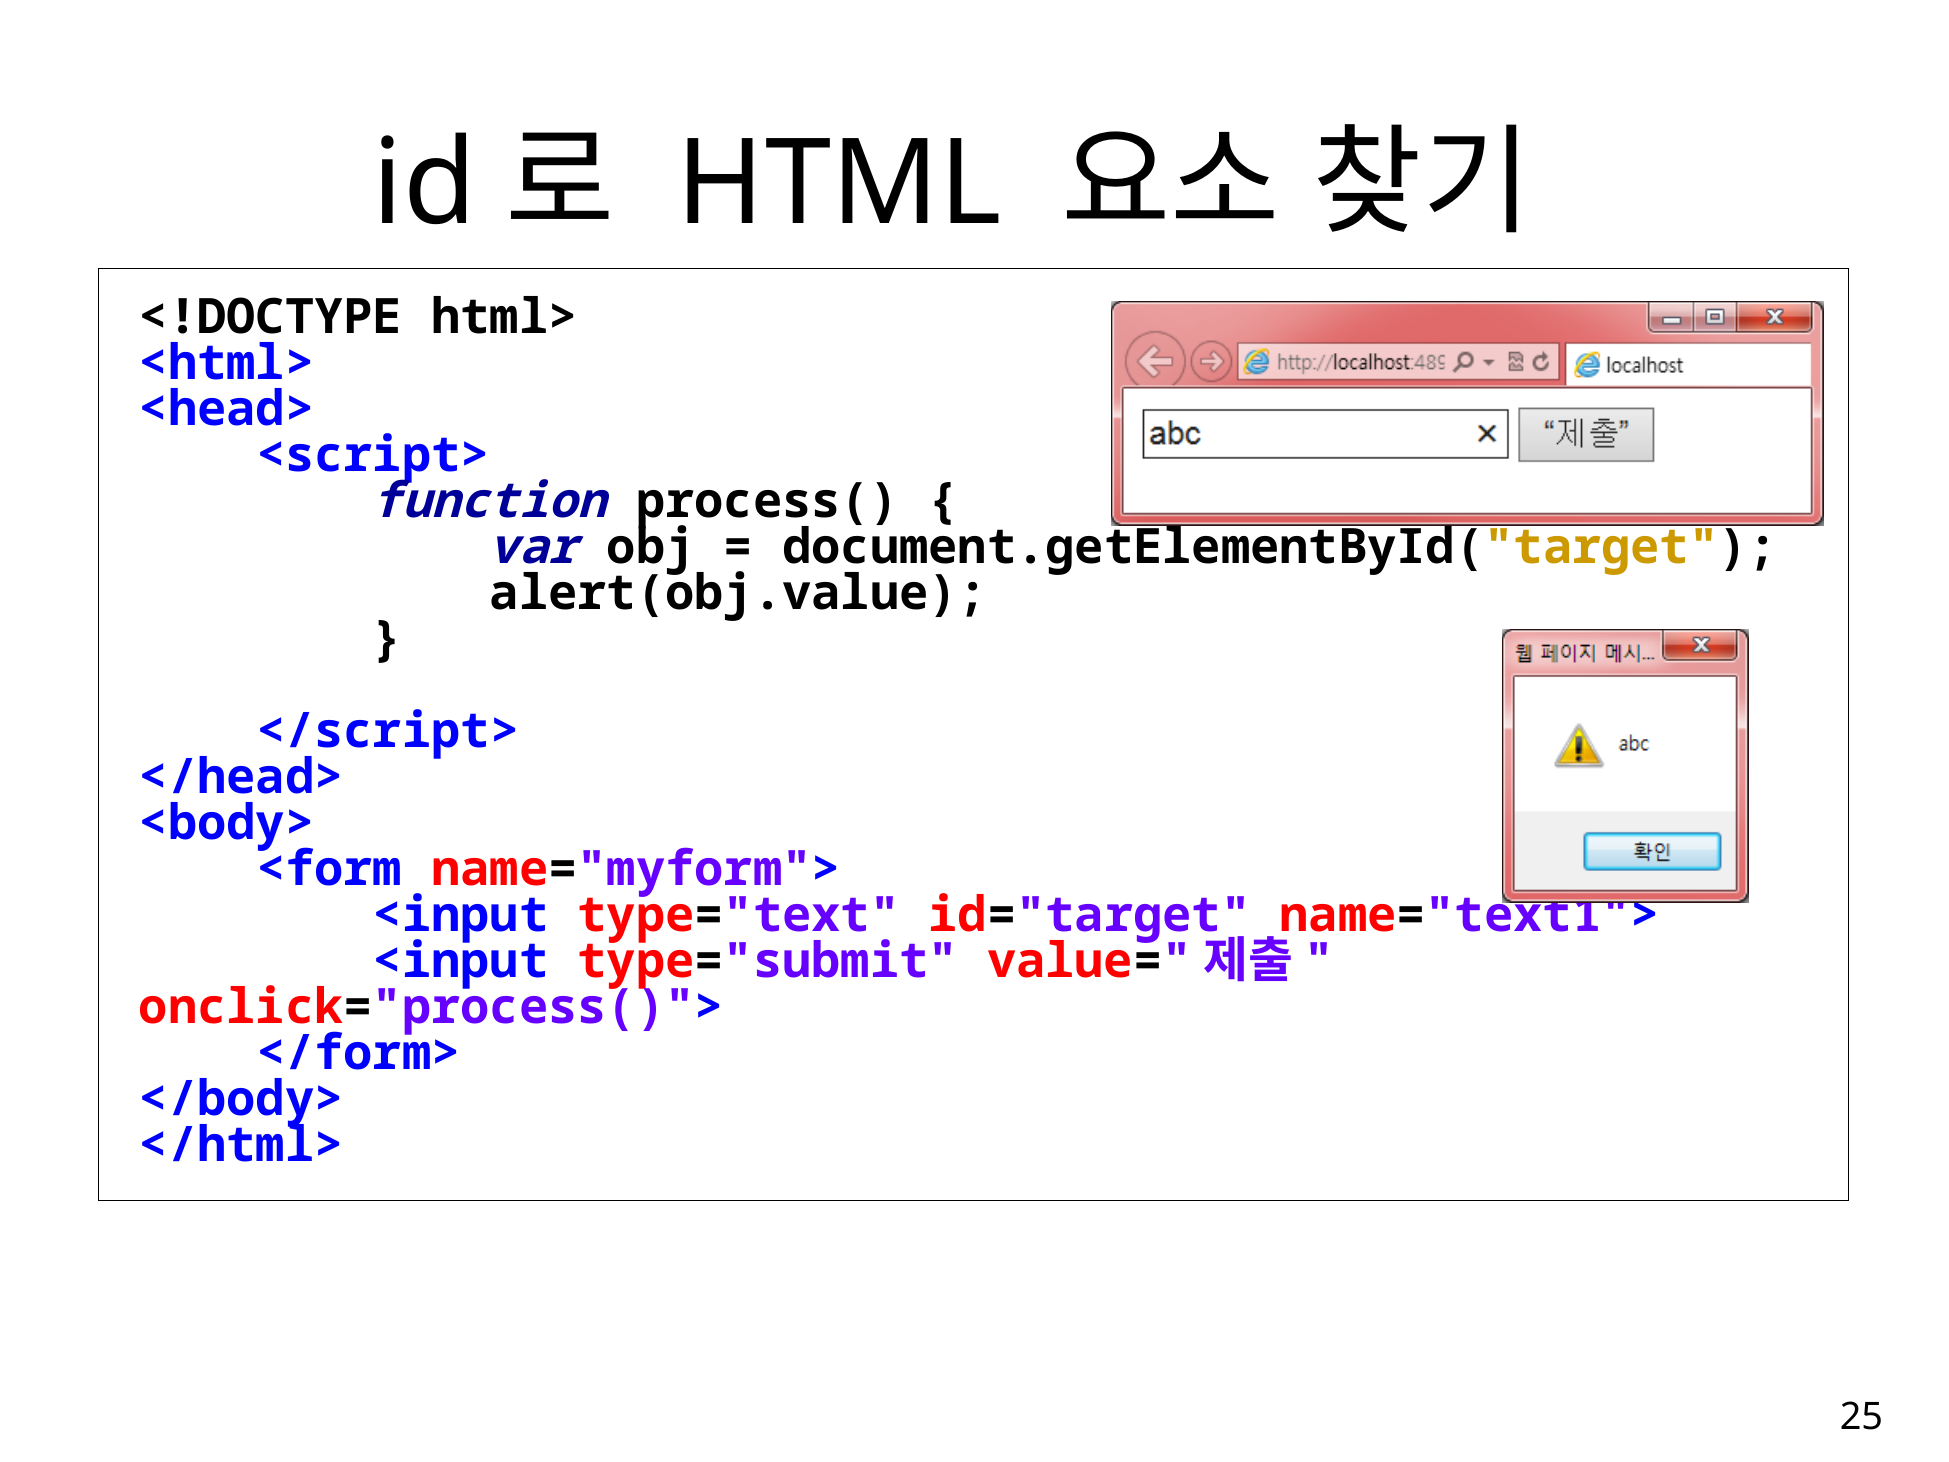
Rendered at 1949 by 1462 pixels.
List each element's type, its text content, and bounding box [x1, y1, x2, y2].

picture [1111, 300, 1824, 526]
text_box <!DOCTYPE html> <html> <head> <script> function process() { var obj = document.getElementById("target"); alert(obj.value); } </script> </head> <body> <form name="myform"> <input type="text" id="target" name="text1"> <input type="submit" value="제출" onclick="process()"> </form> </body> </html> [98, 268, 1849, 1201]
picture [1502, 628, 1749, 903]
title id로 HTML 요소 찾기 [156, 92, 1749, 255]
slide_number 25 [1496, 1372, 1899, 1462]
